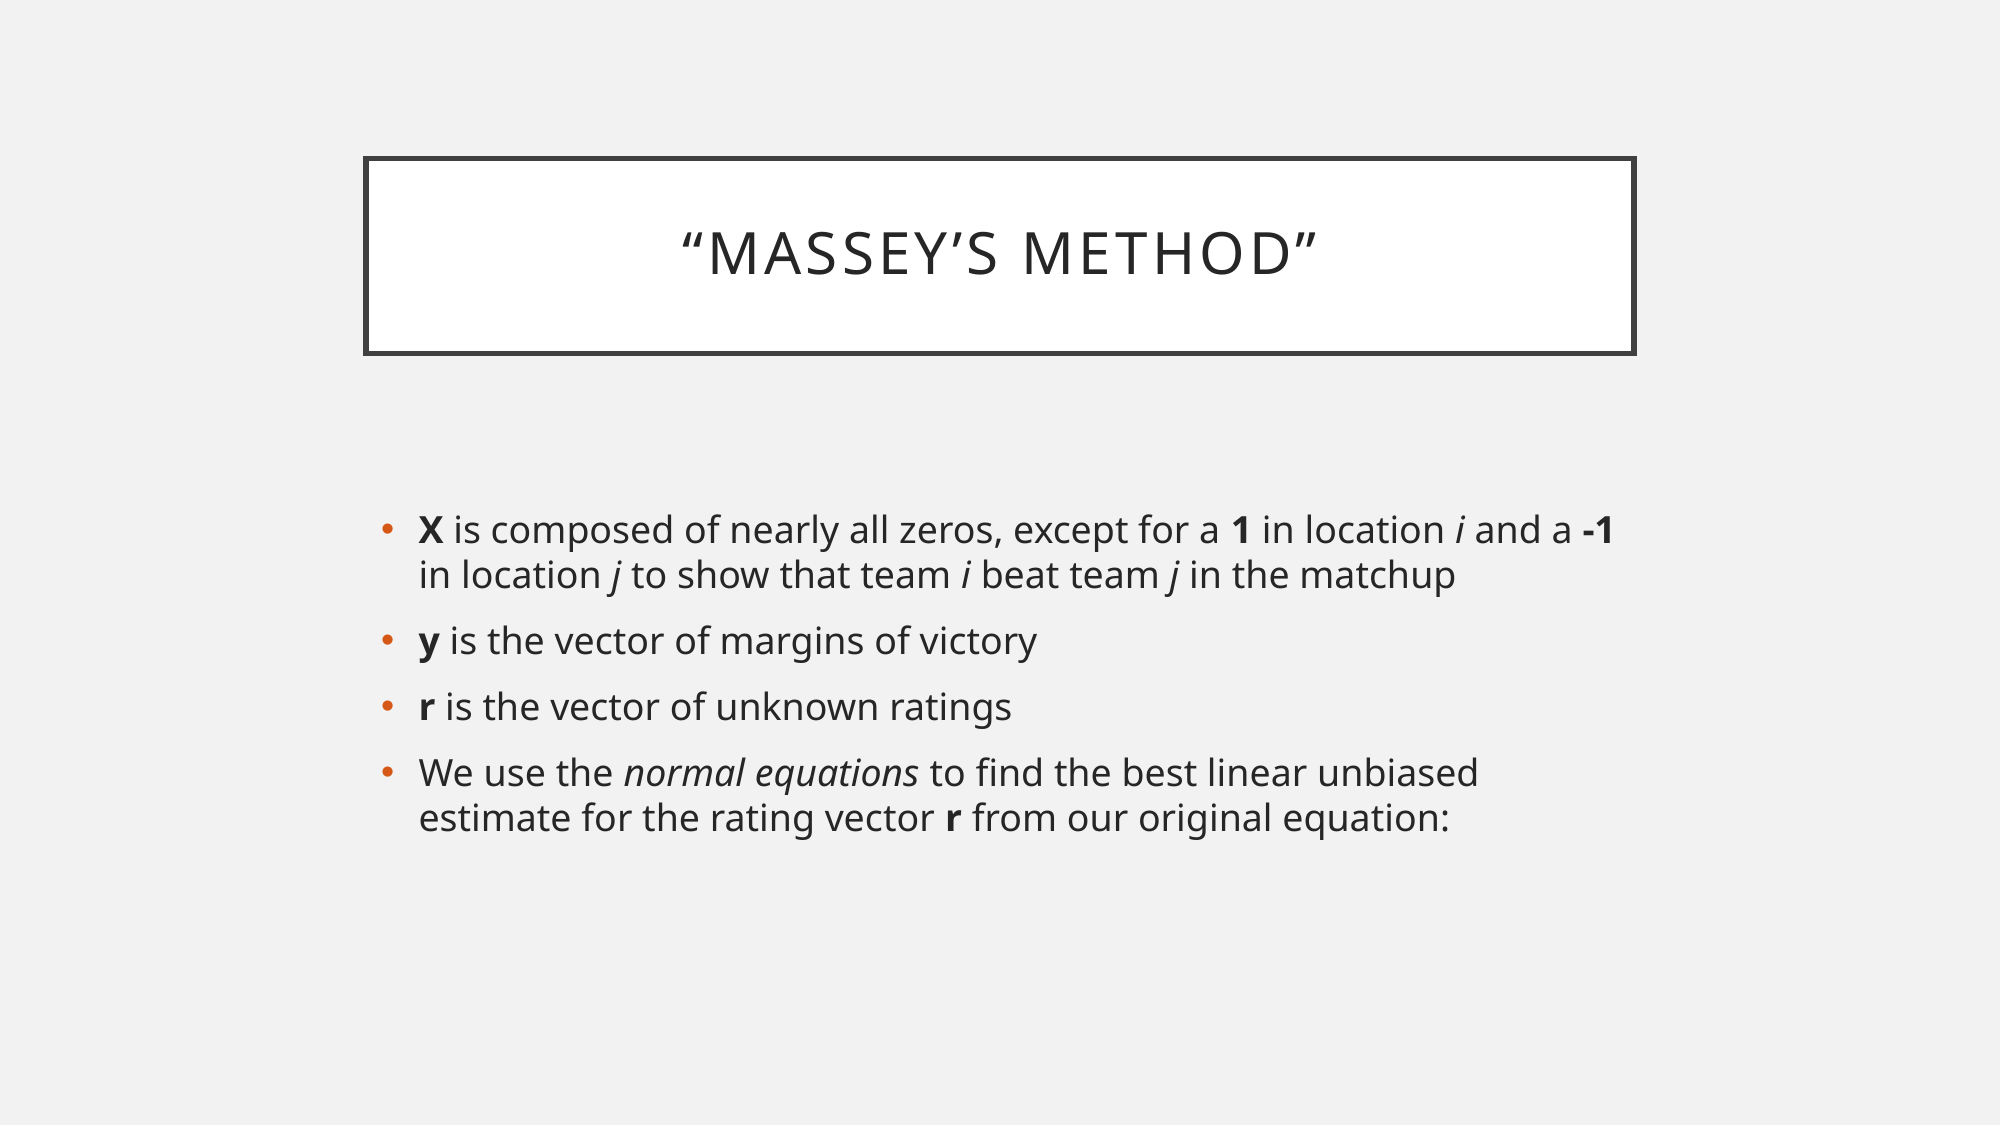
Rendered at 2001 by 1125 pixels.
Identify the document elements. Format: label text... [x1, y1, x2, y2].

title “Massey’s method” [363, 156, 1637, 356]
